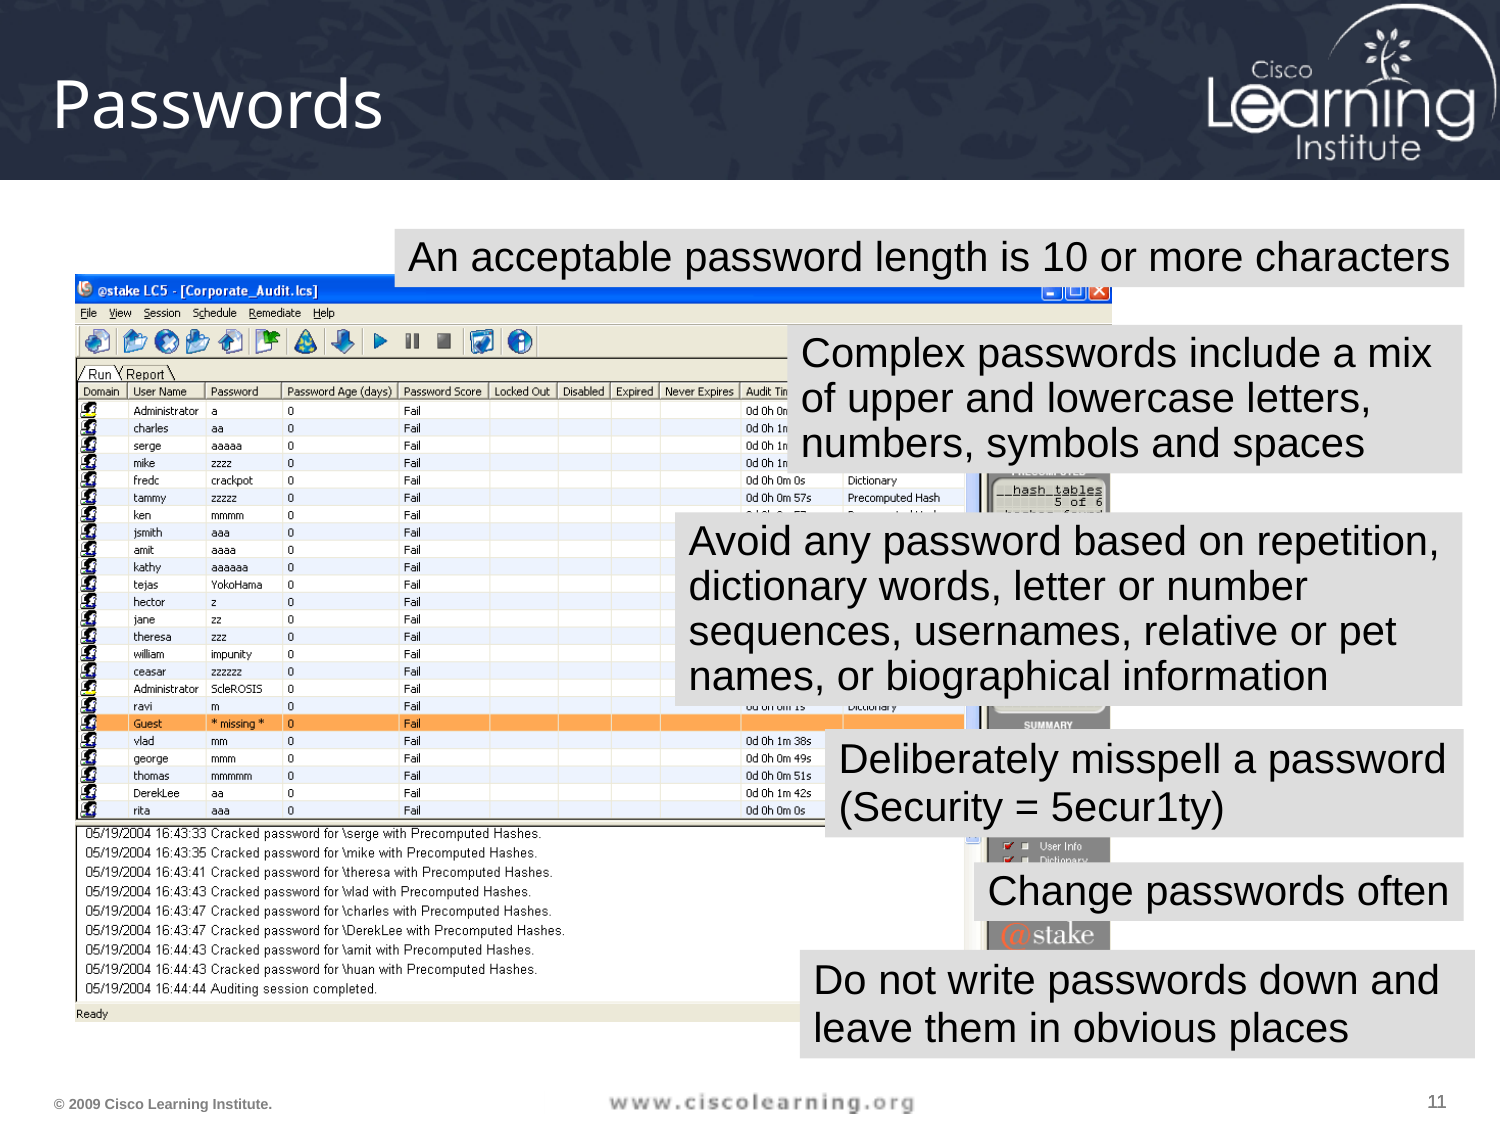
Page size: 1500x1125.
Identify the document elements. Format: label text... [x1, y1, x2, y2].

picture [543, 1091, 1013, 1114]
title Passwords [37, 12, 1438, 150]
text_box An acceptable password length is 10 or more characters [394, 228, 1465, 288]
text_box Change passwords often [1116, 862, 1464, 921]
text_box Complex passwords include a mix of upper and lowercase letters, numbers, symbols and spaces [1116, 324, 1463, 474]
text_box Avoid any password based on repetition, dictionary words, letter or number sequences, usernames, relative or pet names, or biographical information [1116, 512, 1463, 706]
picture [0, 0, 1500, 180]
text_box Do not write passwords down and leave them in obvious places [799, 949, 1475, 1059]
text_box Deliberately misspell a password (Security = 5ecur1ty) [1116, 729, 1464, 838]
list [74, 274, 1112, 1022]
